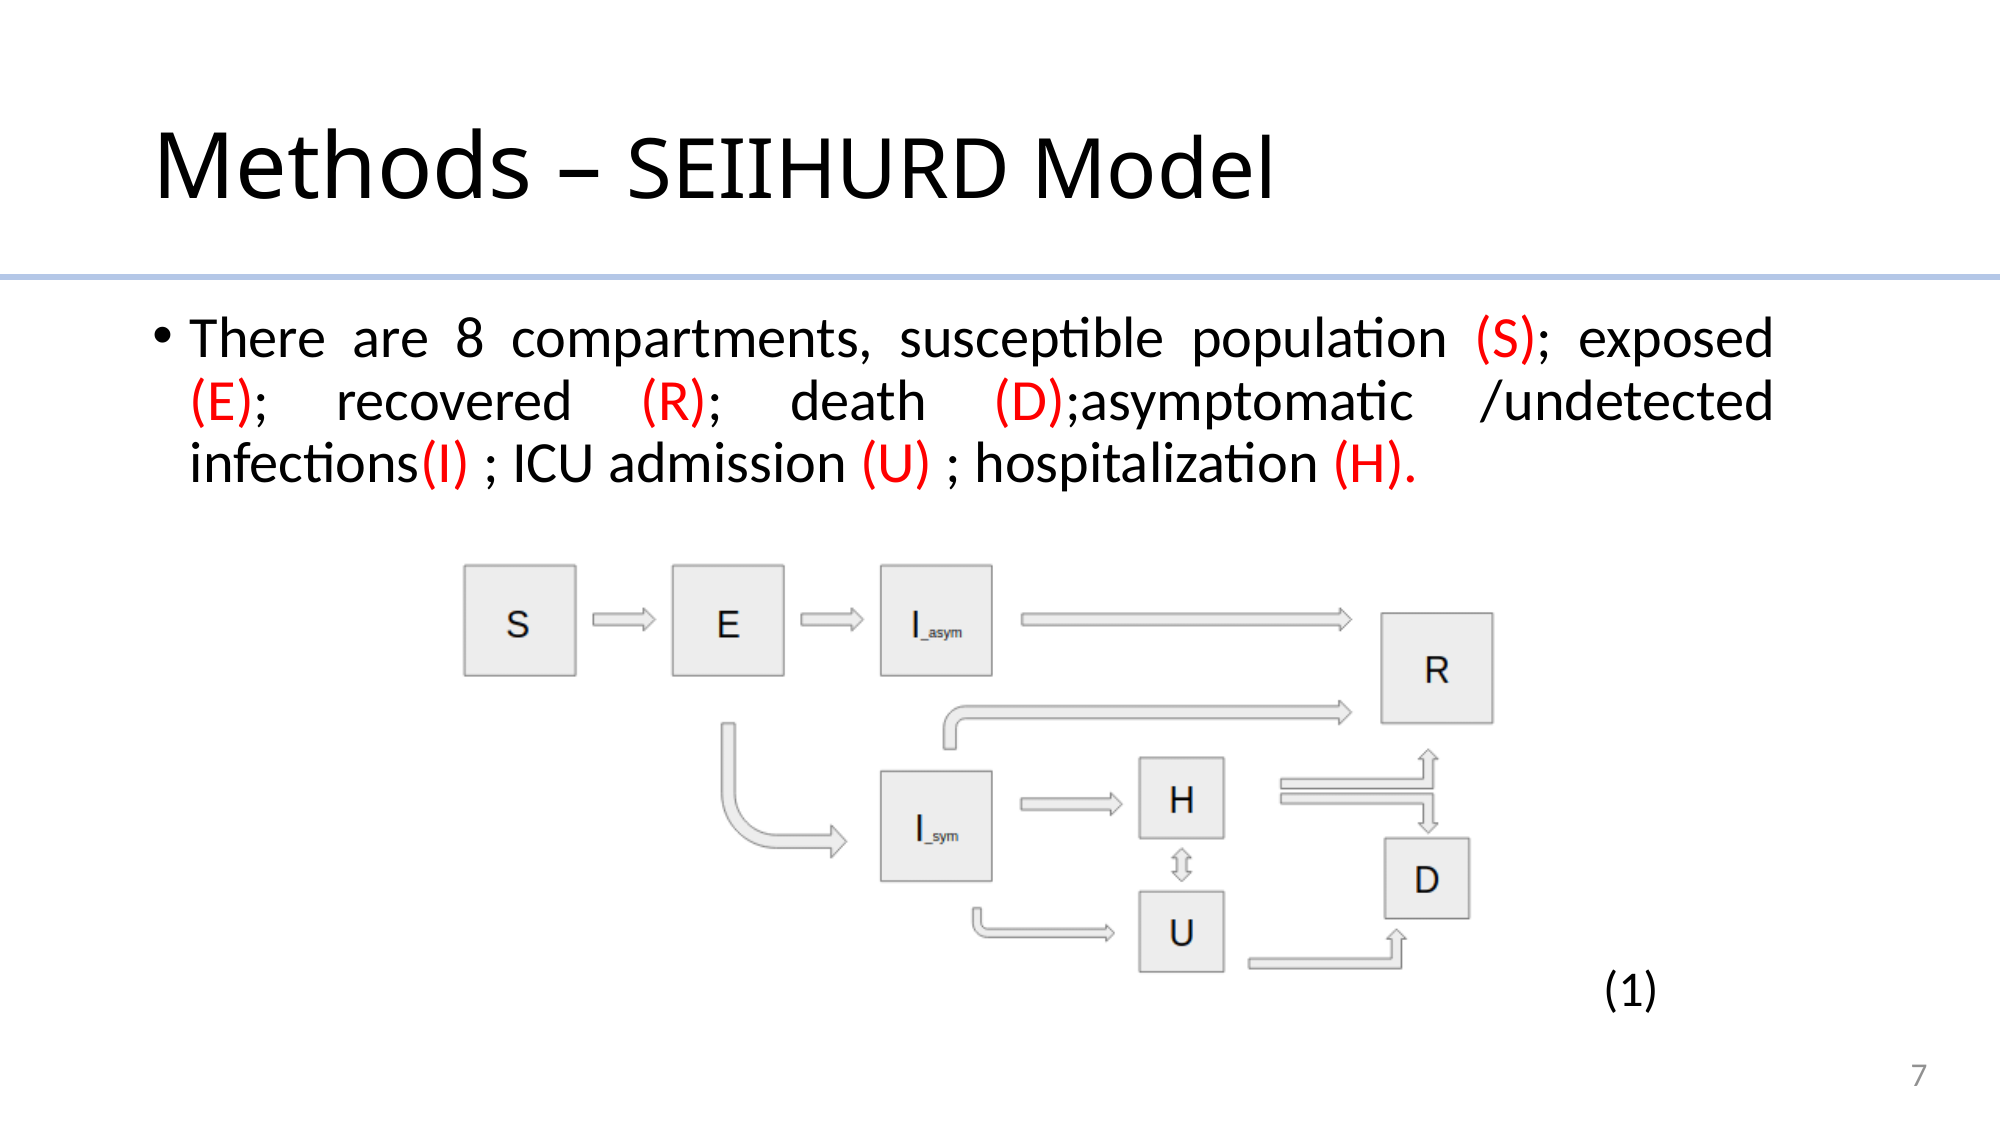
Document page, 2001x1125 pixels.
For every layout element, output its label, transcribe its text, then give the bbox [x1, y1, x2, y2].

slide_number 7 [1492, 1042, 1943, 1103]
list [449, 503, 1551, 987]
text_box (1) [1588, 948, 1694, 1024]
title Methods – SEIIHURD Model [137, 59, 1863, 277]
text_box There are 8 compartments, susceptible population (S); exposed (E); recovered (R); death (D);asymptomatic /undetected infections(I) ; ICU admission (U) ; hospitalization (H). [137, 299, 1791, 893]
